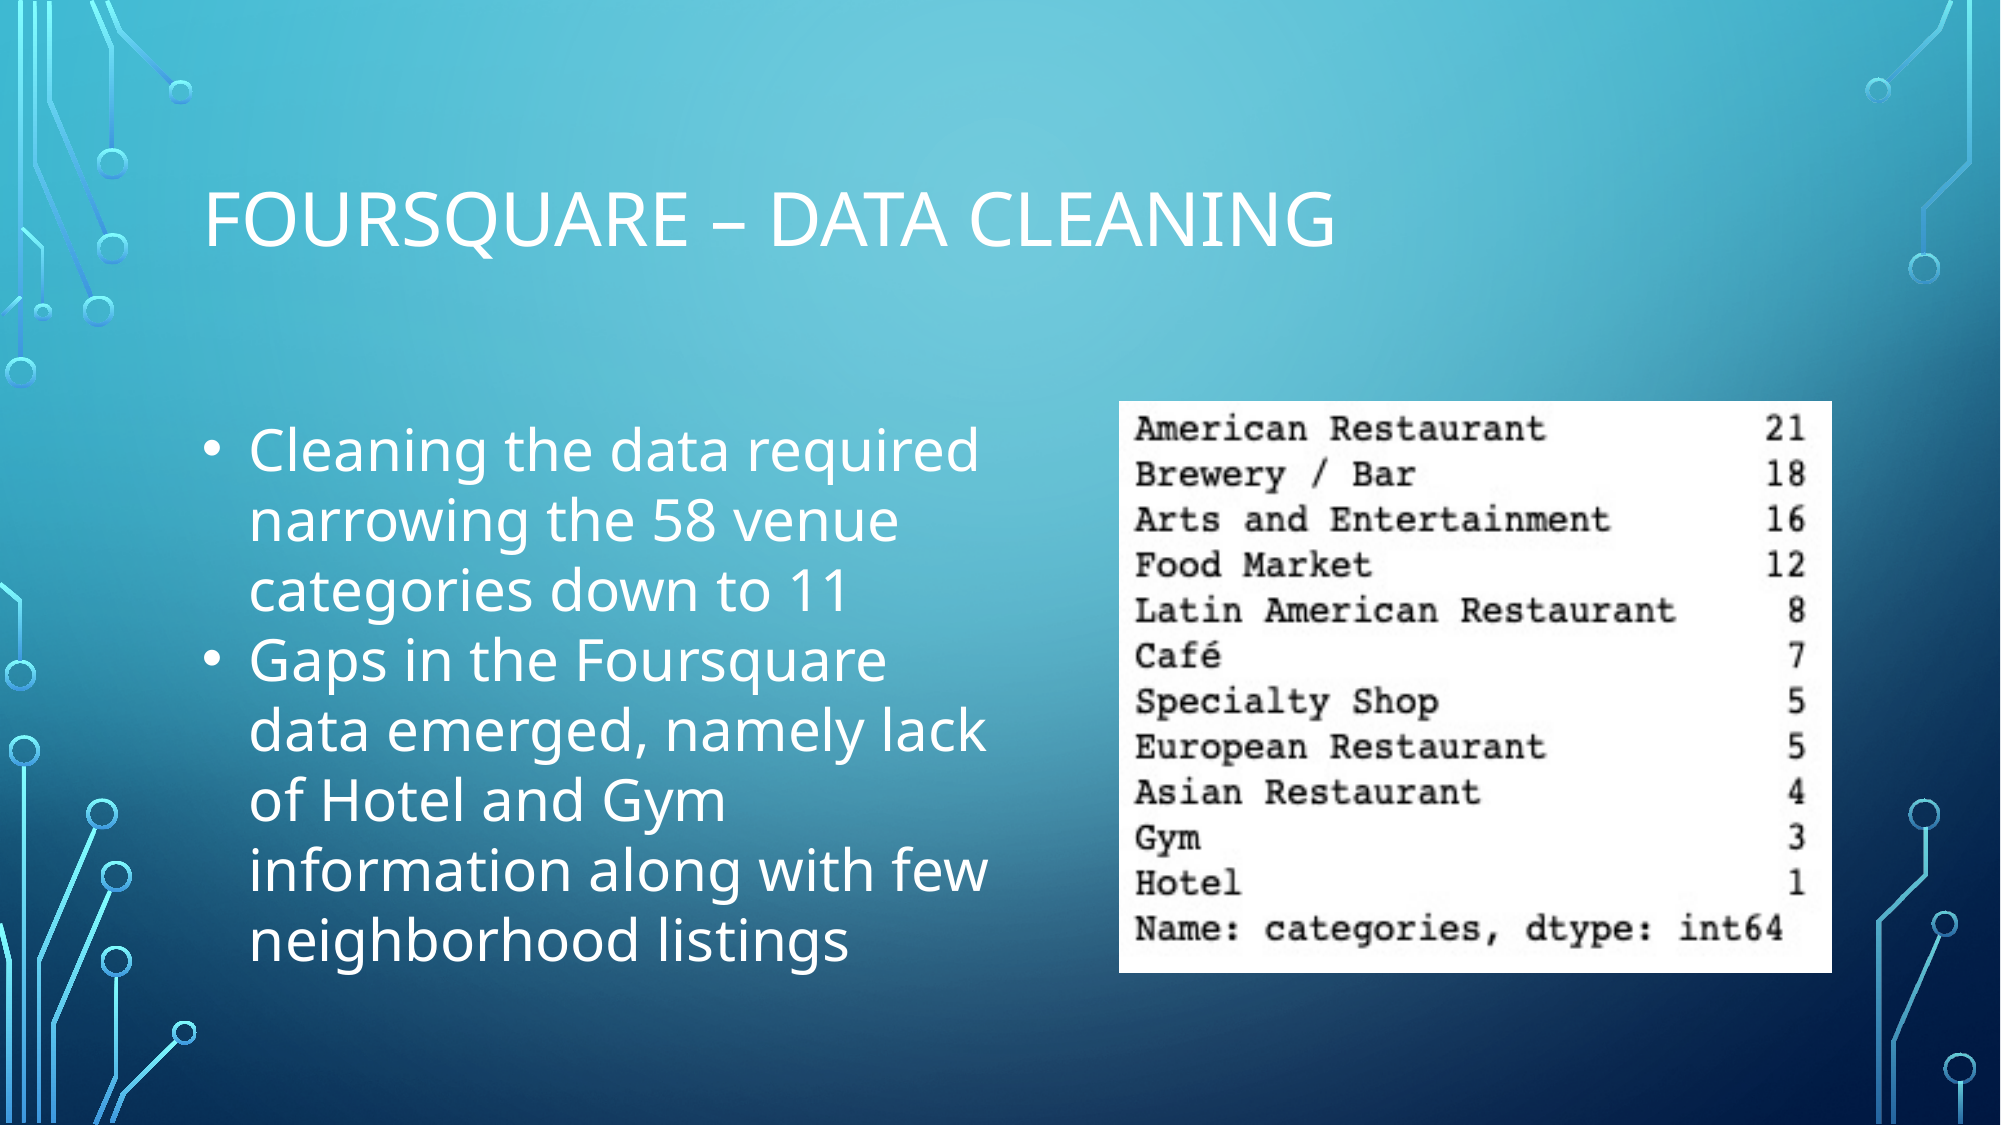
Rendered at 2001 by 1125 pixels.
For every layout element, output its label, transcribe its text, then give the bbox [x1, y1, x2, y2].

title Foursquare – Data Cleaning [187, 101, 1813, 344]
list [1119, 401, 1832, 974]
text_box Cleaning the data required narrowing the 58 venue categories down to 11 Gaps in the Foursquare data emerged, namely lack of Hotel and Gym information along with few neighborhood listings [187, 405, 1039, 981]
